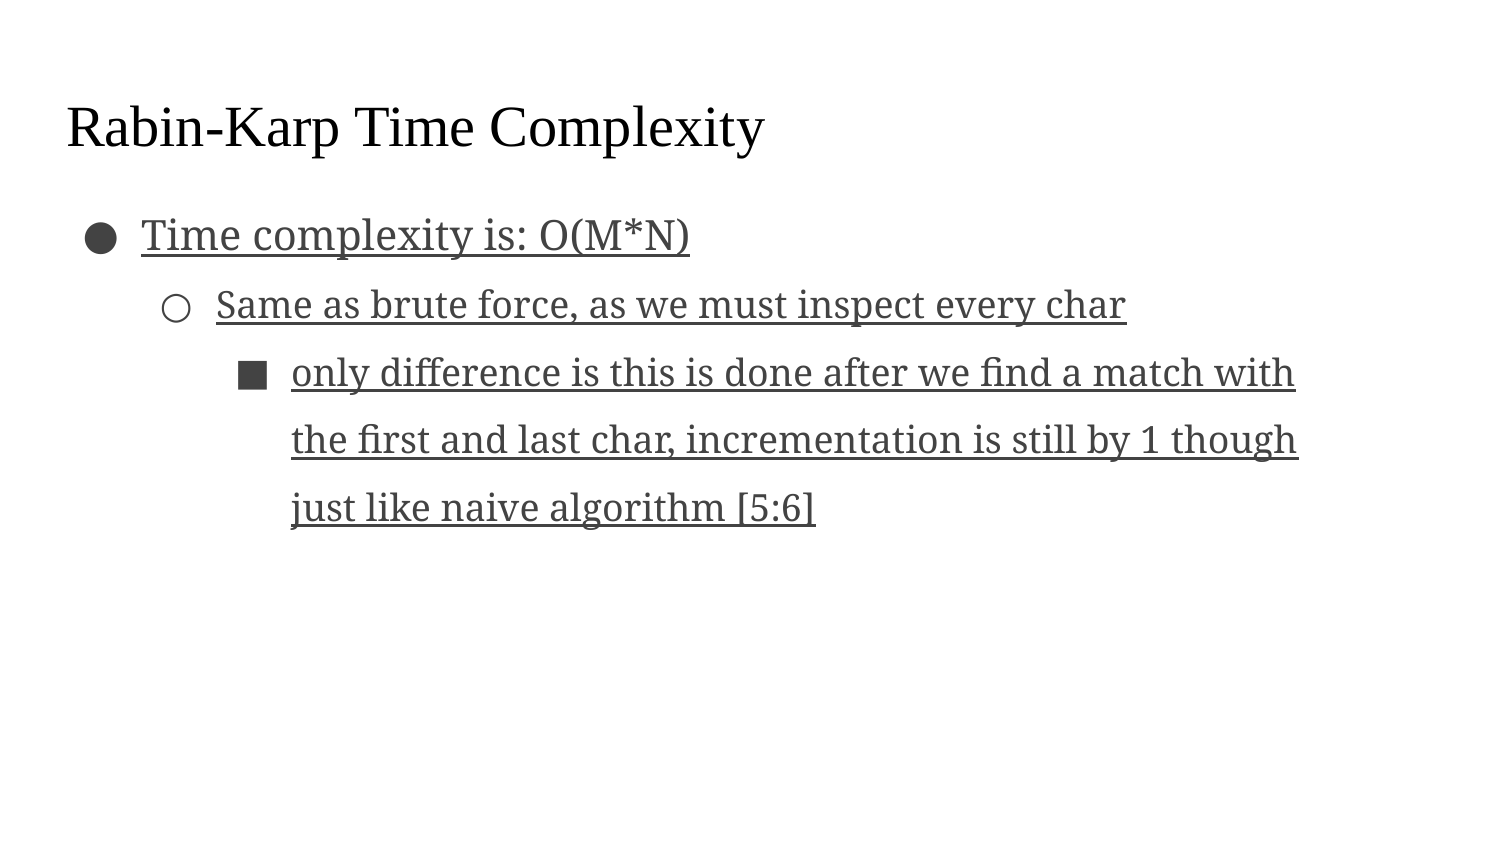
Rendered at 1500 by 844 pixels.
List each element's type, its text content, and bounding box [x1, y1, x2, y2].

title Rabin-Karp Time Complexity [51, 72, 1449, 167]
list Time complexity is: O(M*N) Same as brute force, as we must inspect every char only difference is this is done after we find a match with the first and last char, incrementation is still by 1 though just like naive algorithm [5:6] [51, 168, 1372, 676]
